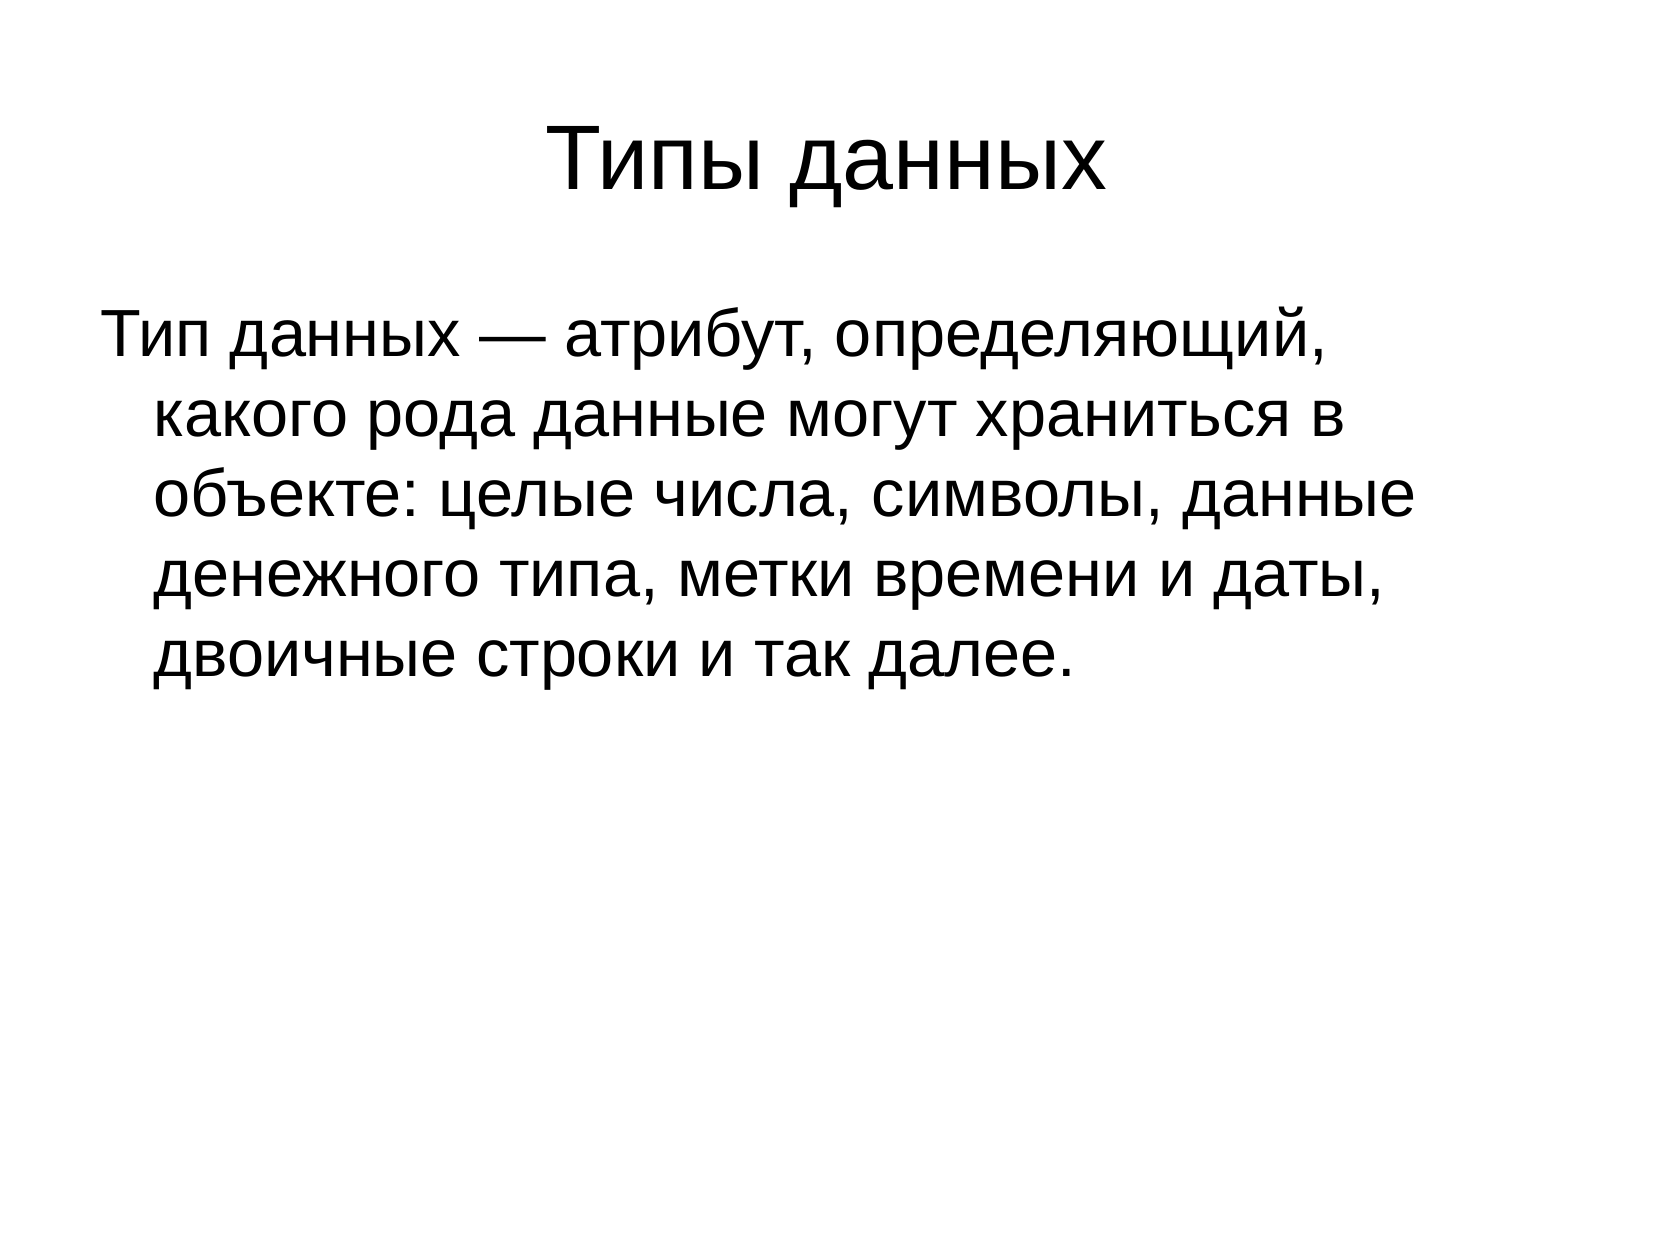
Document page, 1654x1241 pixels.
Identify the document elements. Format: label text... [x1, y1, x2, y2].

text_box Тип данных — атрибут, определяющий, какого рода данные могут храниться в объекте: целые числа, символы, данные денежного типа, метки времени и даты, двоичные строки и так далее. [82, 290, 1538, 1010]
text_box Типы данных [82, 49, 1571, 257]
